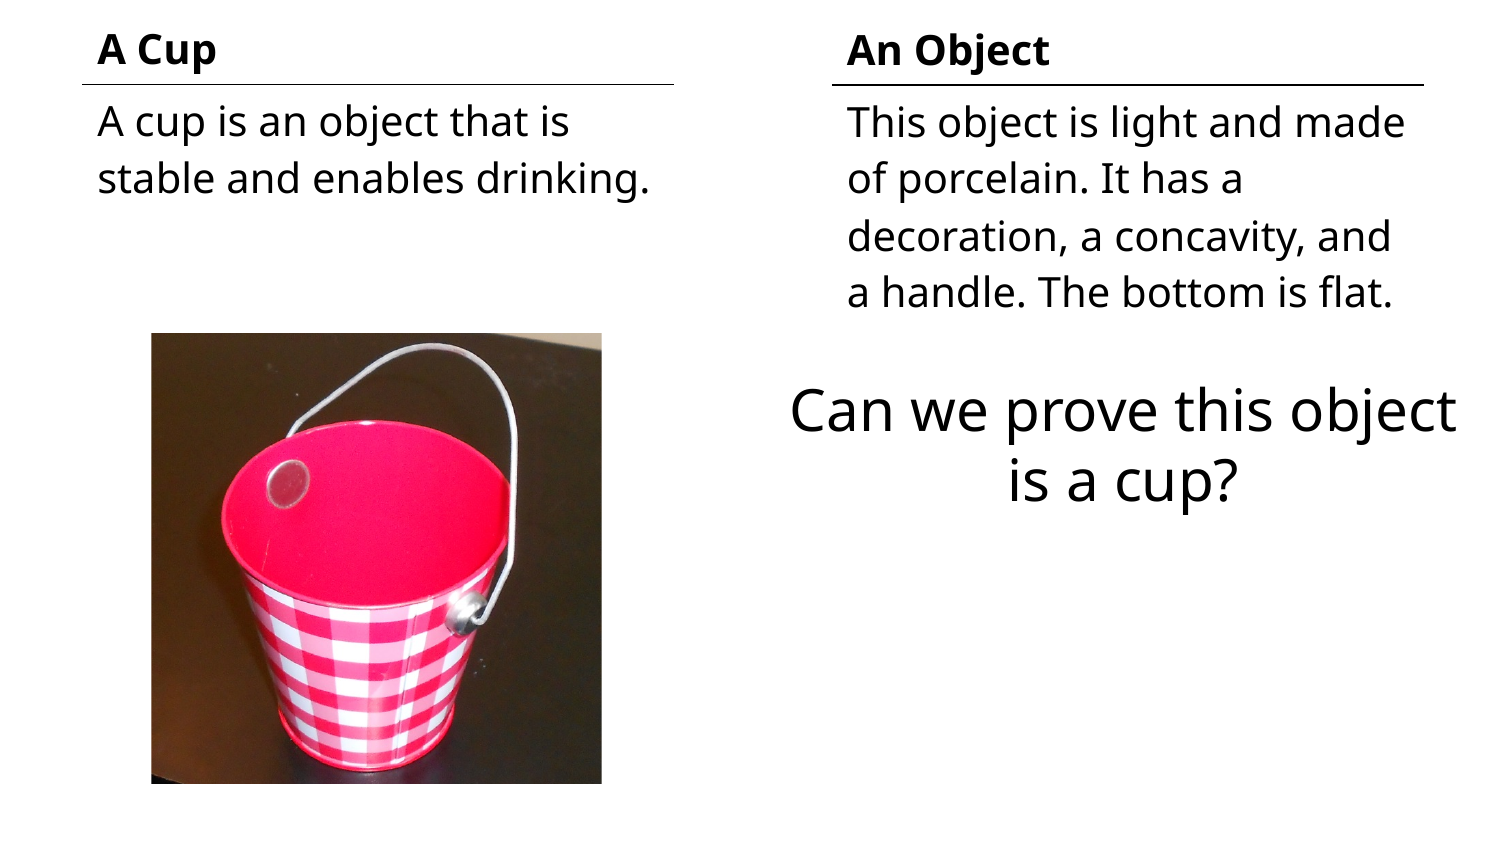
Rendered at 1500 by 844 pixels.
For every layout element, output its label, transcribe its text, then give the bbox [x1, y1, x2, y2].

table_header An Object [832, 13, 1424, 84]
table_cell A cup is an object that is stable and enables drinking. [82, 85, 674, 213]
picture [151, 333, 602, 784]
table_cell This object is light and made of porcelain. It has a decoration, a concavity, and a handle. The bottom is flat. [832, 86, 1424, 328]
text_box Can we prove this object is a cup? [748, 358, 1499, 529]
table_header A Cup [82, 12, 674, 84]
